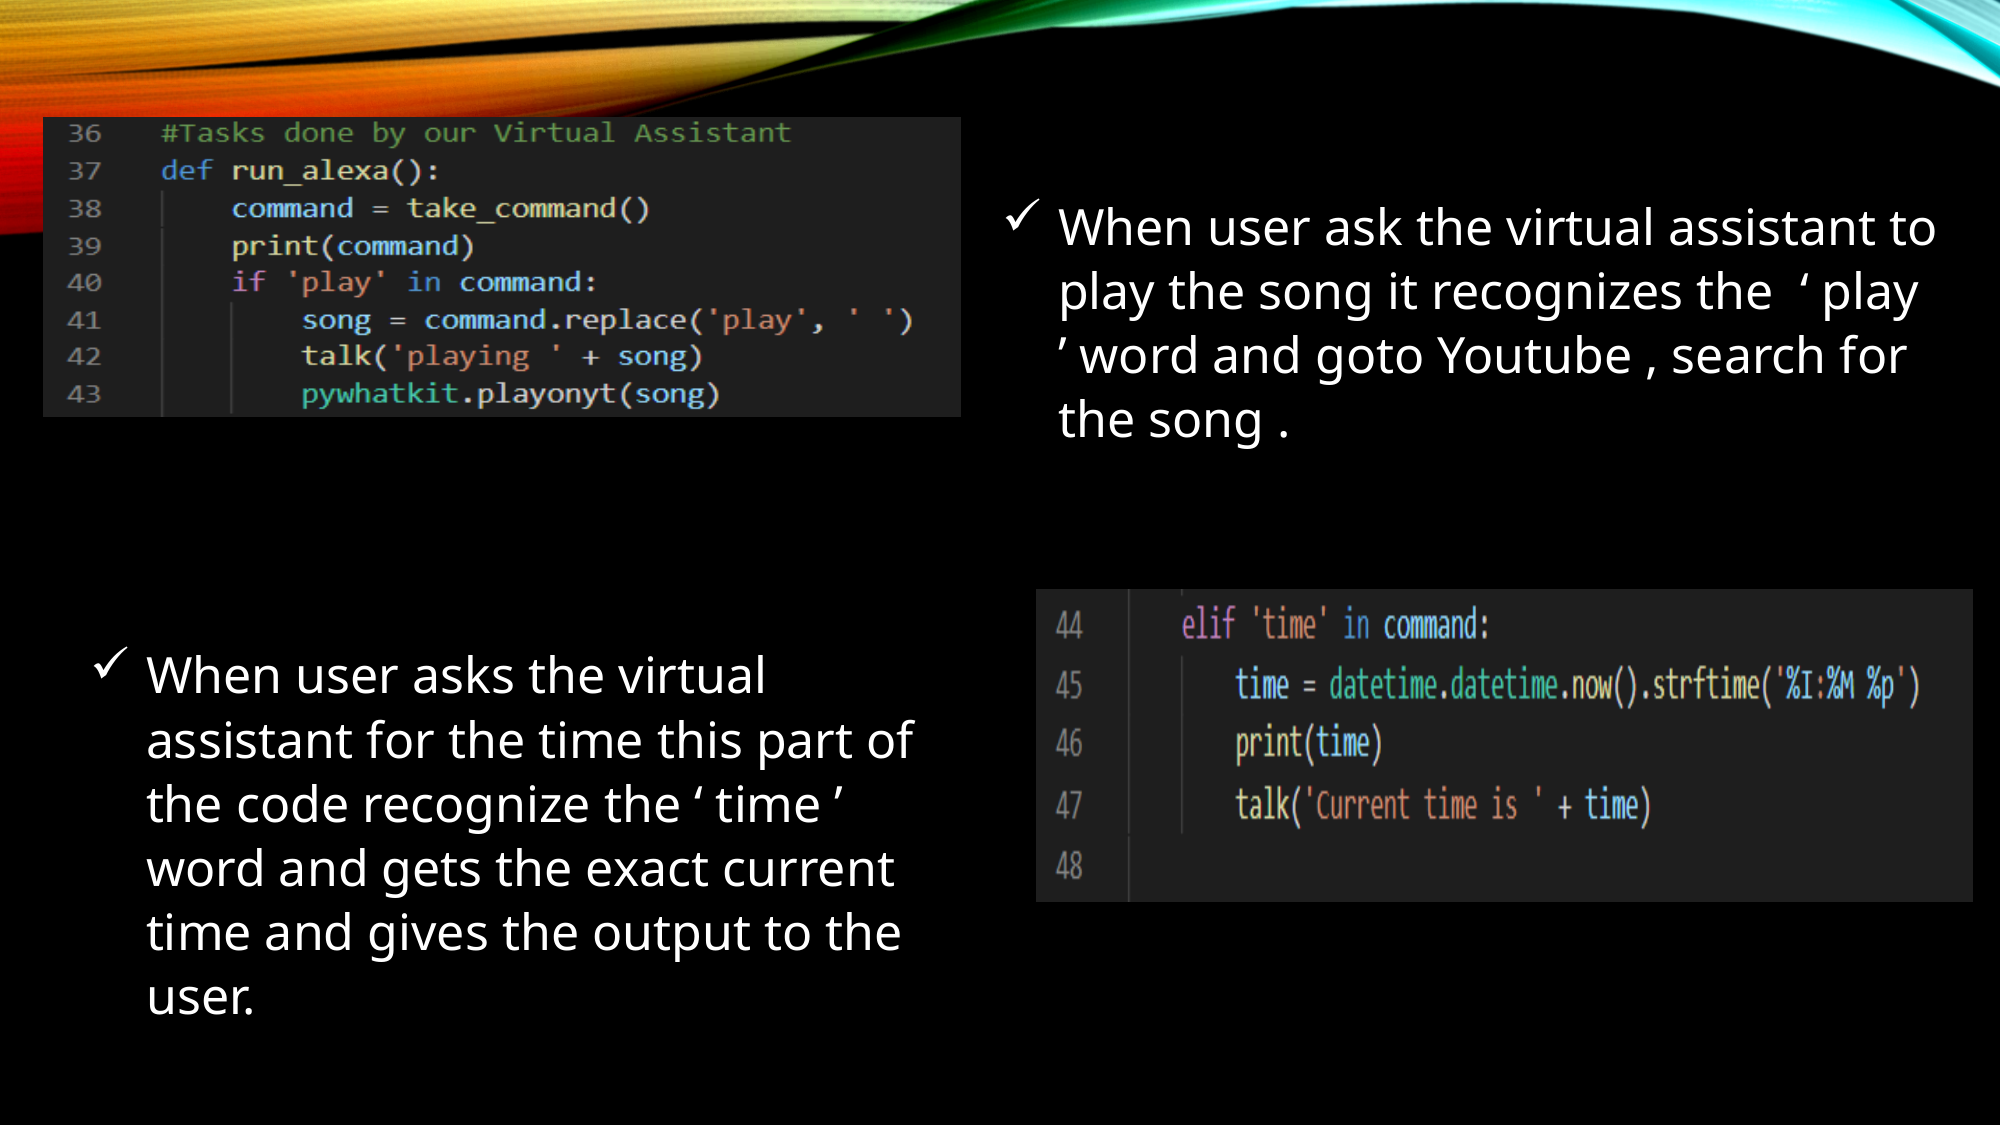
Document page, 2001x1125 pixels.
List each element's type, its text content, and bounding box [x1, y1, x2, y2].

picture [1035, 588, 1973, 902]
picture [0, 0, 2000, 417]
text_box When user asks the virtual assistant for the time this part of the code recognize the ‘ time ’ word and gets the exact current time and gives the output to the user. [74, 632, 933, 1033]
text_box When user ask the virtual assistant to play the song it recognizes the ‘ play ’ word and goto Youtube , search for the song . [987, 183, 1956, 456]
